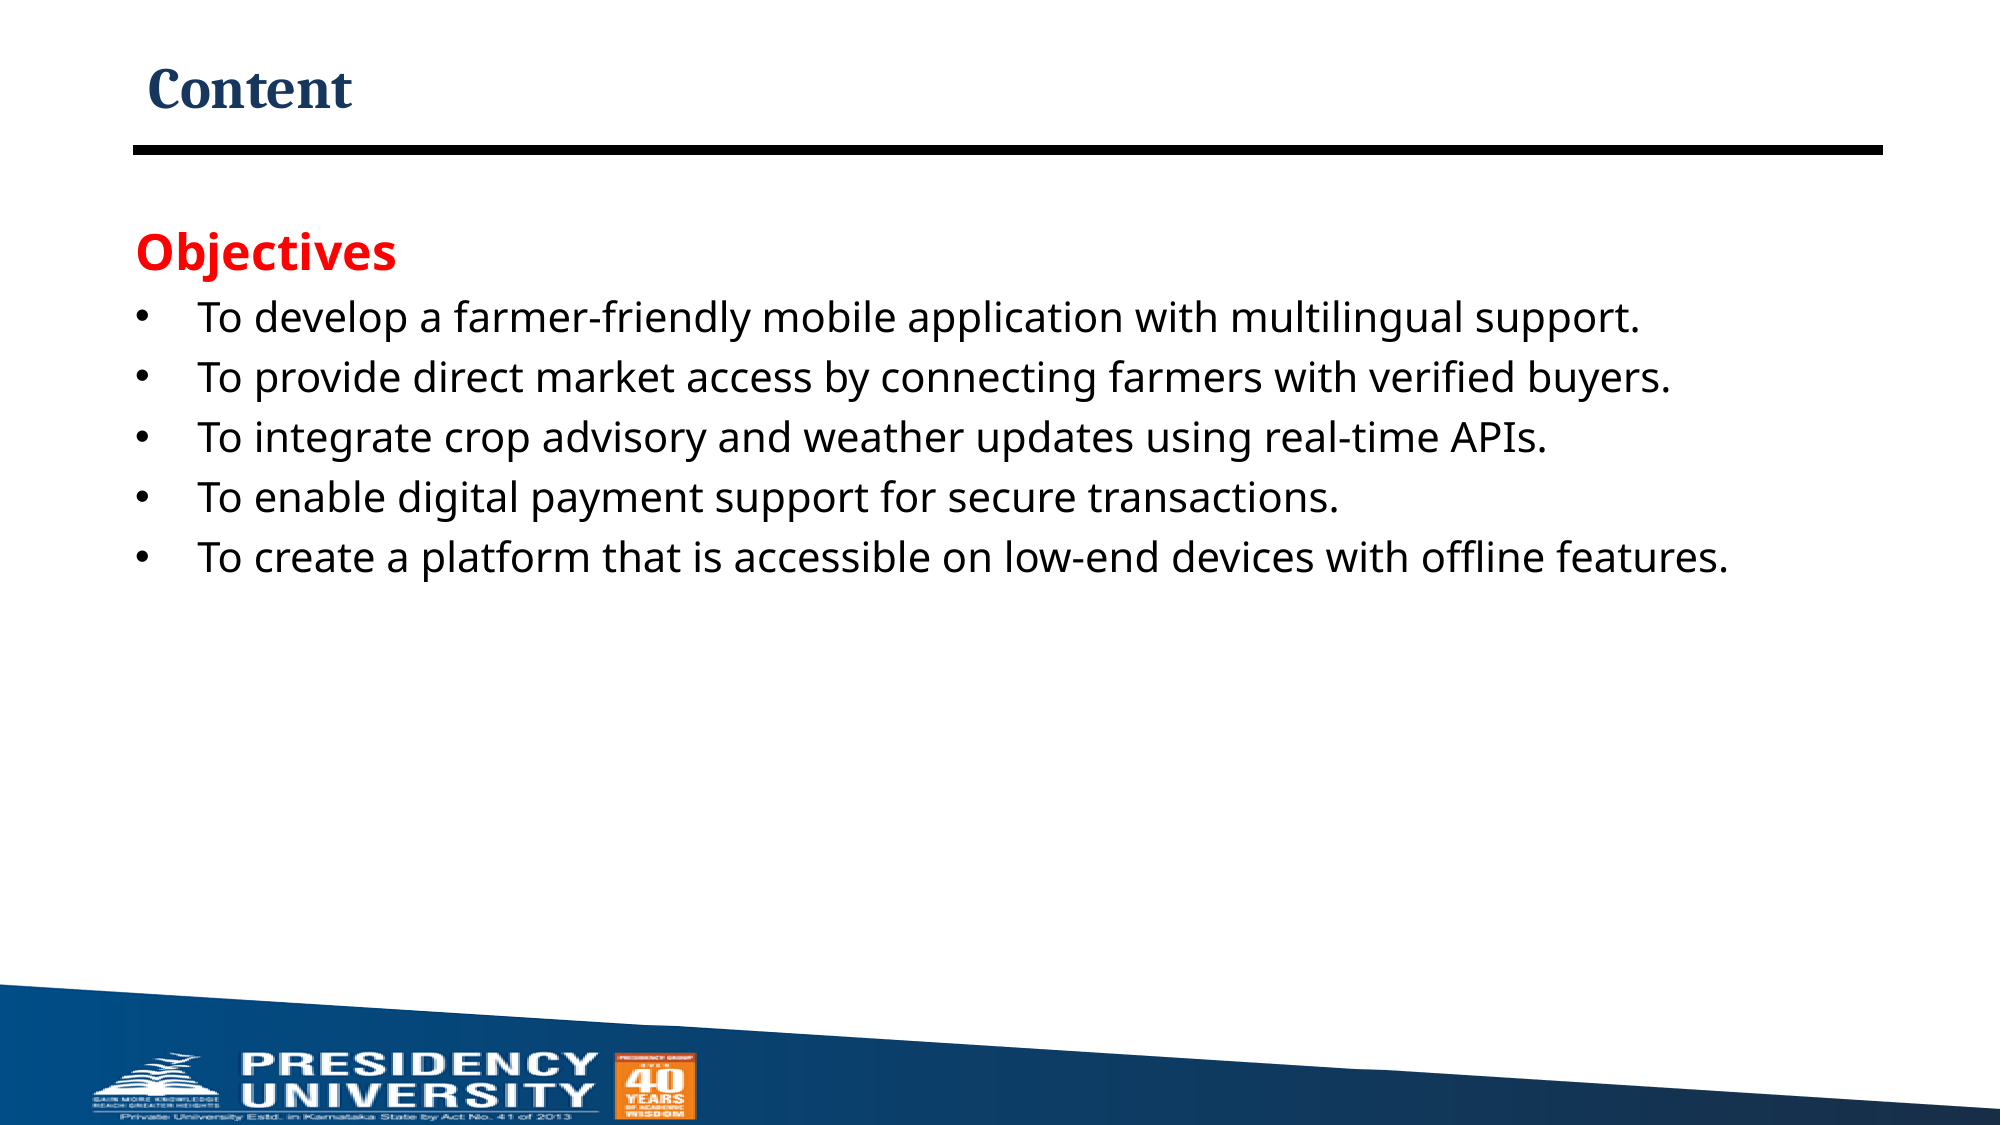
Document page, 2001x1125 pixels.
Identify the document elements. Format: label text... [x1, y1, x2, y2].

title Content [133, 45, 1884, 125]
picture [0, 982, 2000, 1125]
list Objectives To develop a farmer-friendly mobile application with multilingual support. To provide direct market access by connecting farmers with verified buyers. To integrate crop advisory and weather updates using real-time APIs. To enable digital payment support for secure transactions. To create a platform that is accessible on low-end devices with offline features. [107, 213, 1858, 945]
